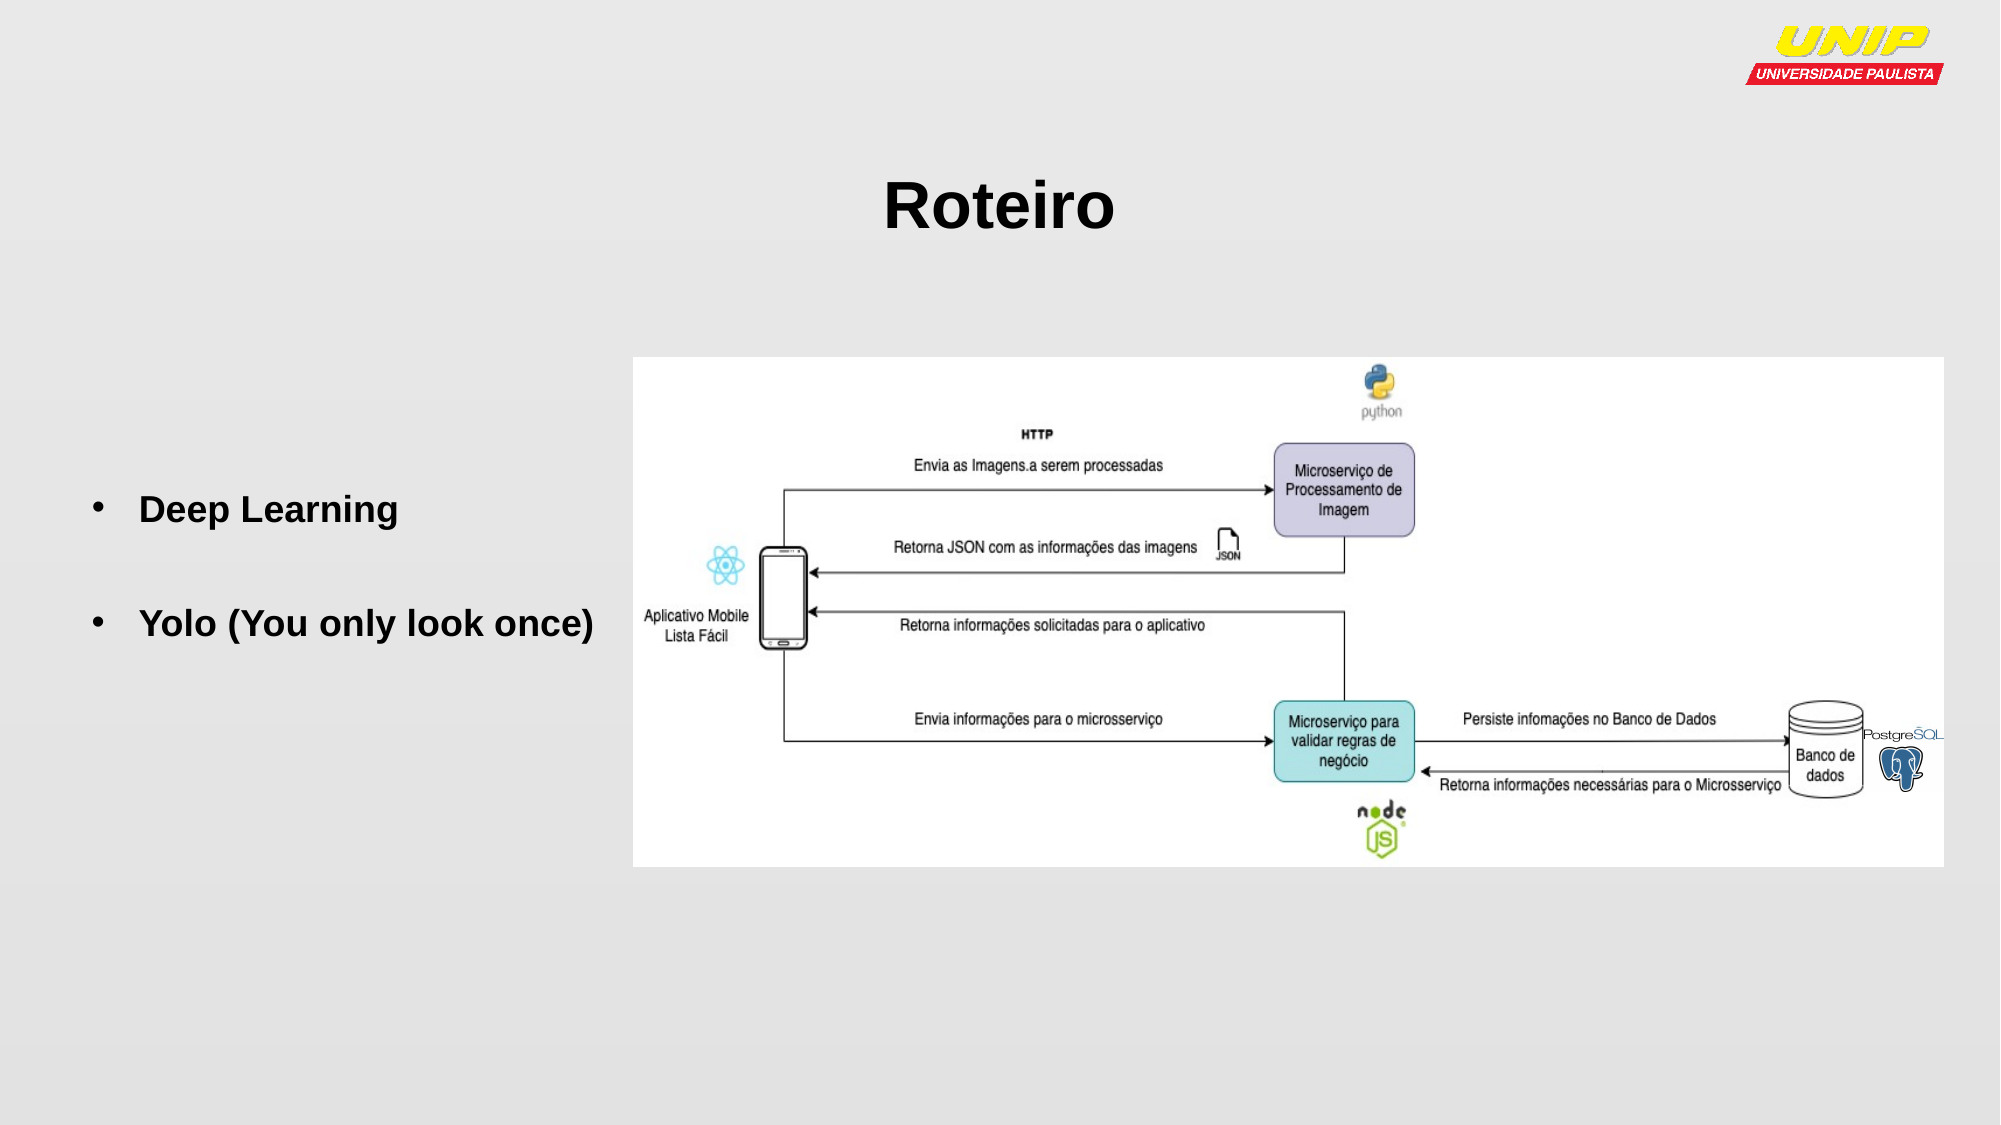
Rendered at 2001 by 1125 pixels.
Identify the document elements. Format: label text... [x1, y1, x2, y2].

text_box Deep Learning [77, 477, 584, 537]
text_box Yolo (You only look once) [76, 591, 632, 652]
text_box Roteiro [0, 154, 2000, 329]
picture [632, 357, 1944, 867]
picture [1745, 26, 1944, 85]
